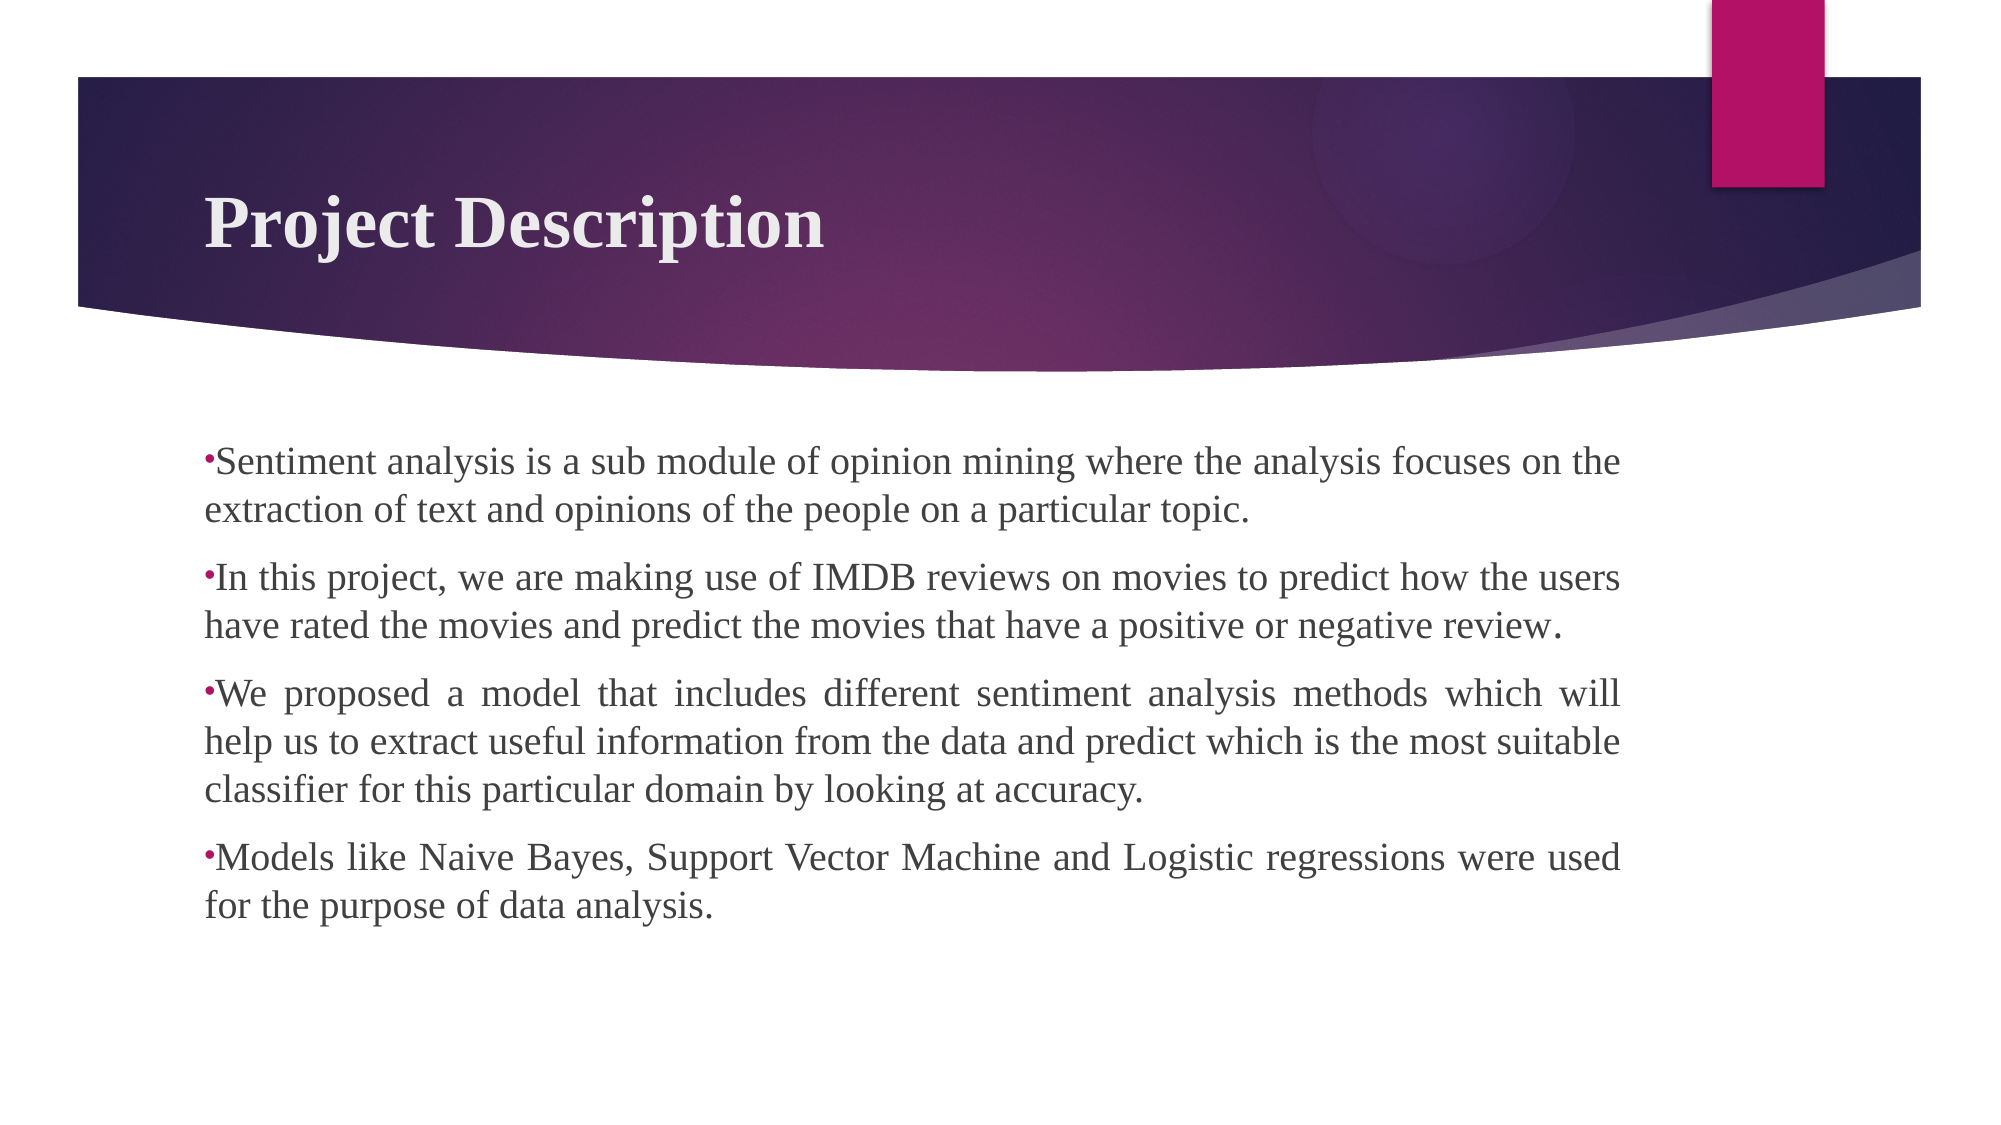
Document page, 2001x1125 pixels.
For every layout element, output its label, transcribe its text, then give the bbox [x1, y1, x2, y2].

title Project Description [189, 159, 1627, 276]
list Sentiment analysis is a sub module of opinion mining where the analysis focuses on the extraction of text and opinions of the people on a particular topic. In this project, we are making use of IMDB reviews on movies to predict how the users have rated the movies and predict the movies that have a positive or negative review. We proposed a model that includes different sentiment analysis methods which will help us to extract useful information from the data and predict which is the most suitable classifier for this particular domain by looking at accuracy. Models like Naive Bayes, Support Vector Machine and Logistic regressions were used for the purpose of data analysis. [189, 427, 1638, 988]
